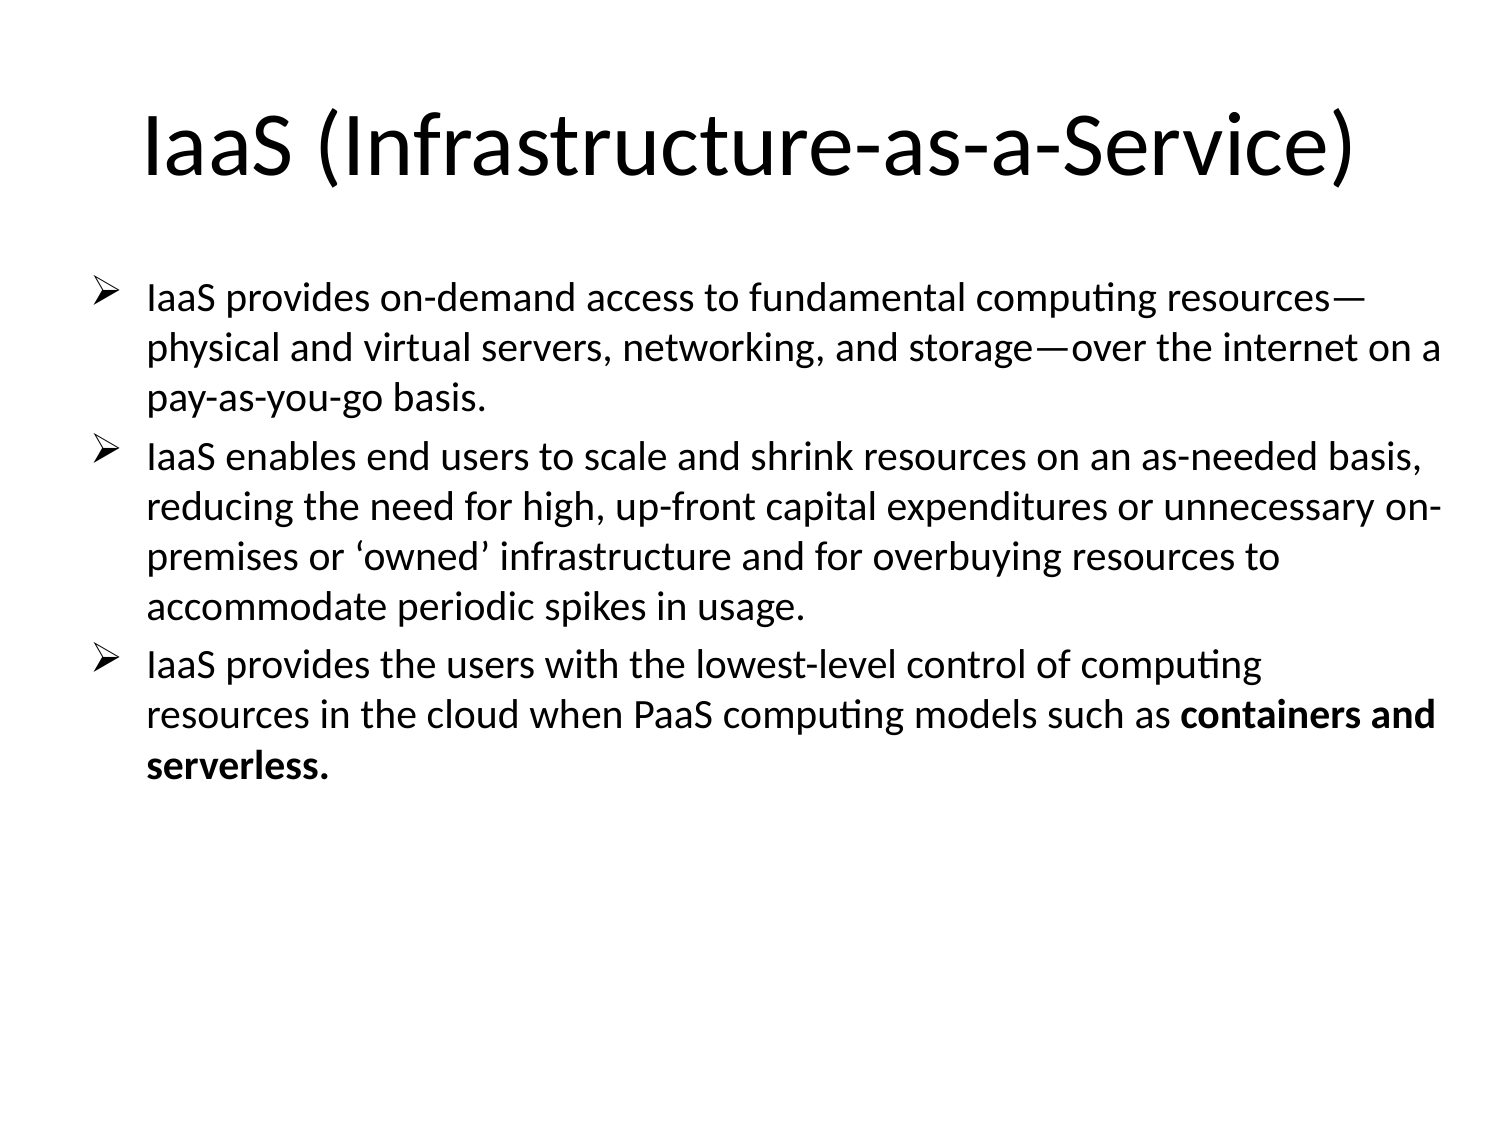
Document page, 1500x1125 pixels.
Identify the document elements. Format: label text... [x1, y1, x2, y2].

list IaaS provides on-demand access to fundamental computing resources—physical and virtual servers, networking, and storage—over the internet on a pay-as-you-go basis. IaaS enables end users to scale and shrink resources on an as-needed basis, reducing the need for high, up-front capital expenditures or unnecessary on-premises or ‘owned’ infrastructure and for overbuying resources to accommodate periodic spikes in usage. IaaS provides the users with the lowest-level control of computing resources in the cloud when PaaS computing models such as containers and serverless. [75, 262, 1465, 1005]
title IaaS (Infrastructure-as-a-Service) [75, 45, 1425, 233]
